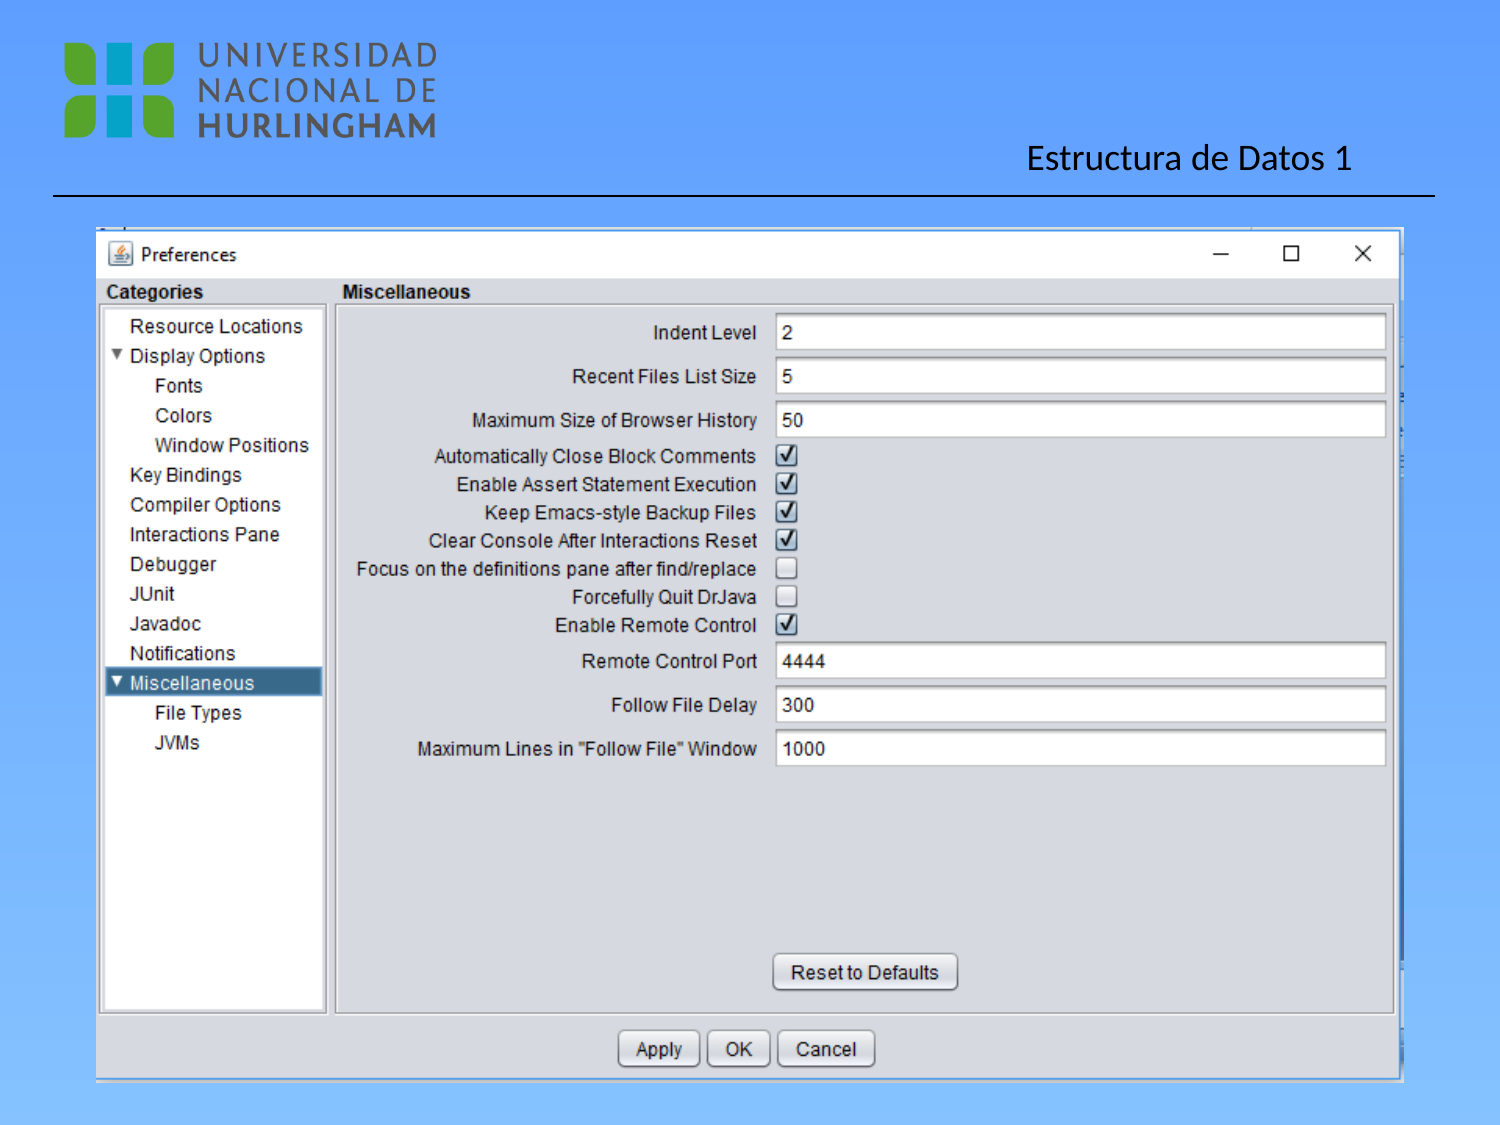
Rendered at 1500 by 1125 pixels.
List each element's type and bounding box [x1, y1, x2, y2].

picture [95, 227, 1405, 1083]
picture [64, 42, 436, 138]
